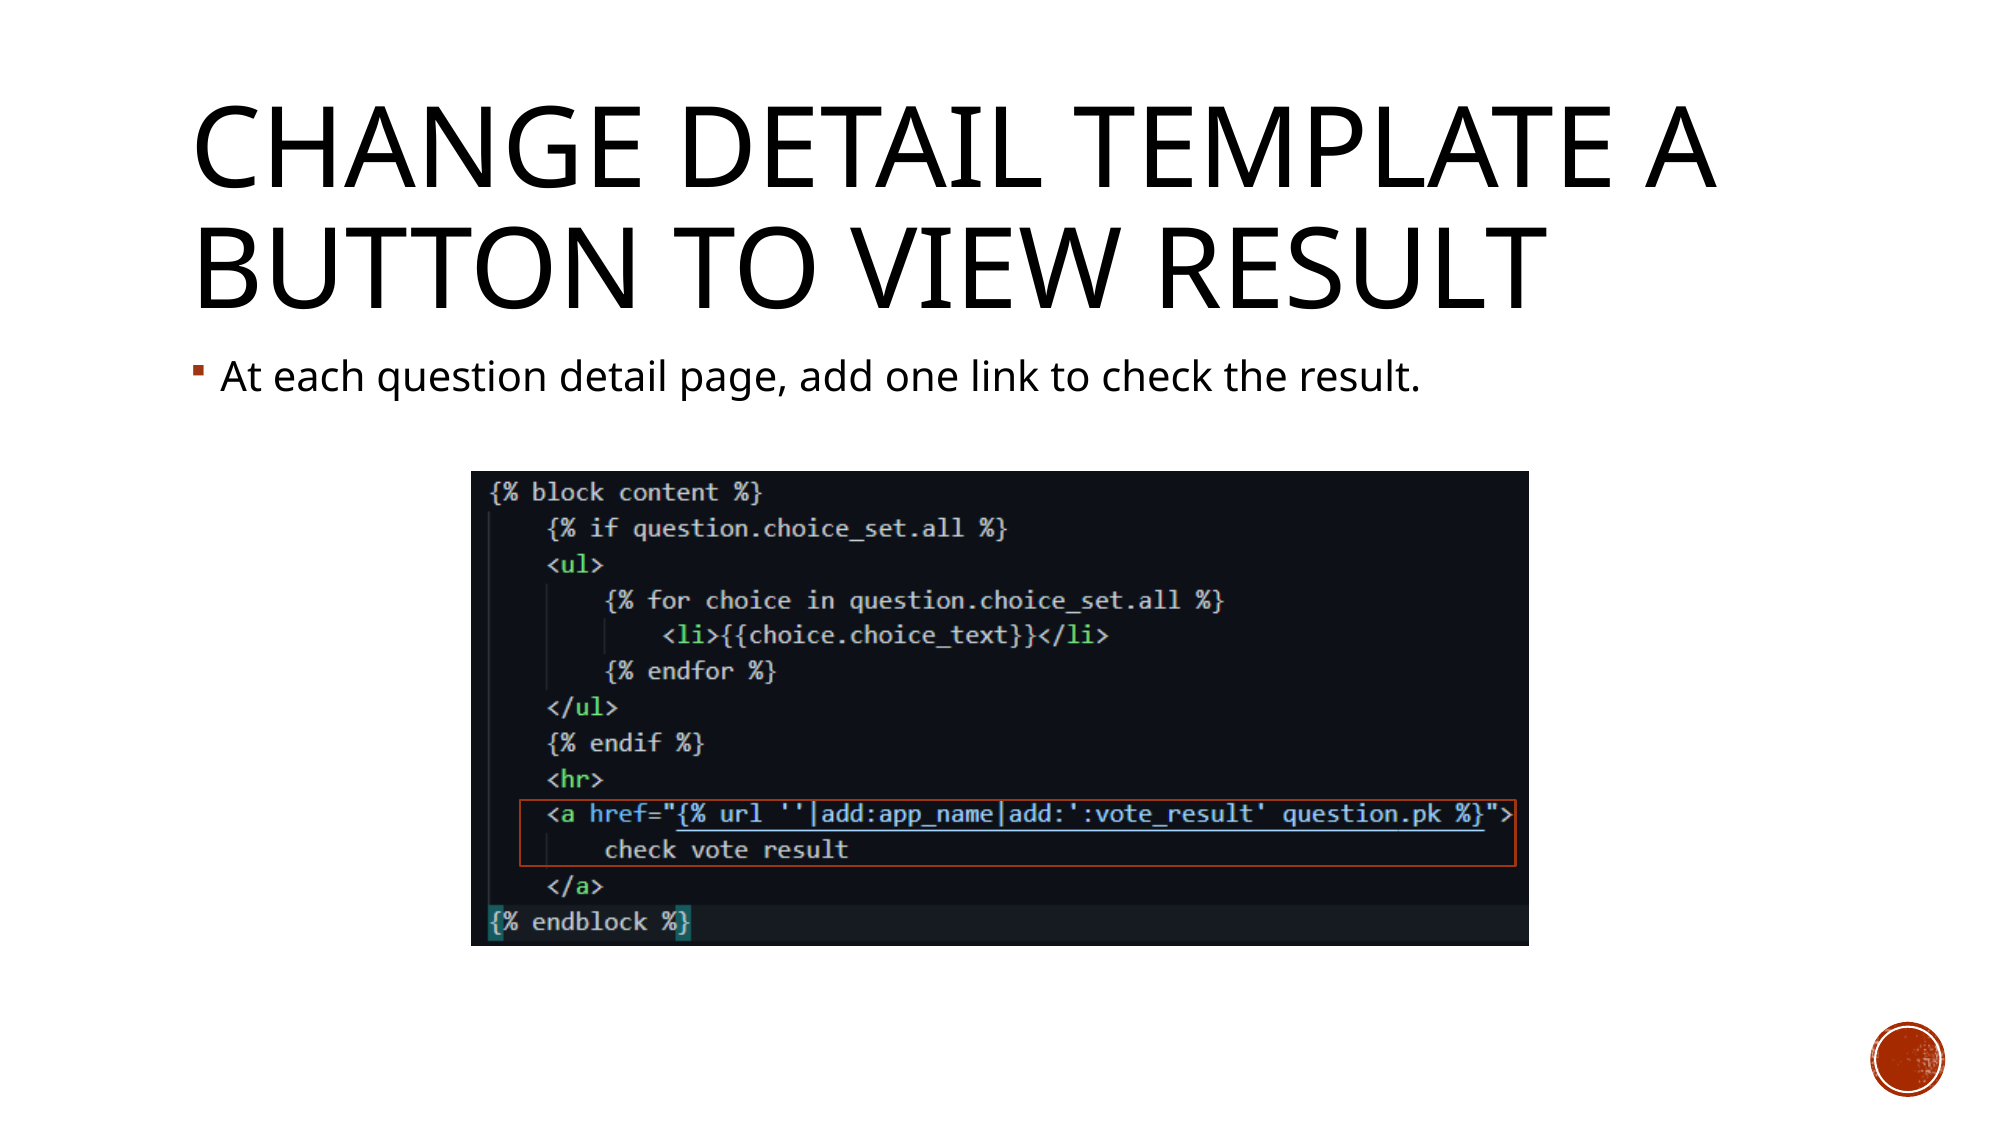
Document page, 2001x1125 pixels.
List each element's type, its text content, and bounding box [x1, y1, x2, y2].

title Change detail template a button to view result [175, 79, 1826, 344]
list At each question detail page, add one link to check the result. [175, 348, 1679, 472]
picture [471, 471, 1529, 946]
